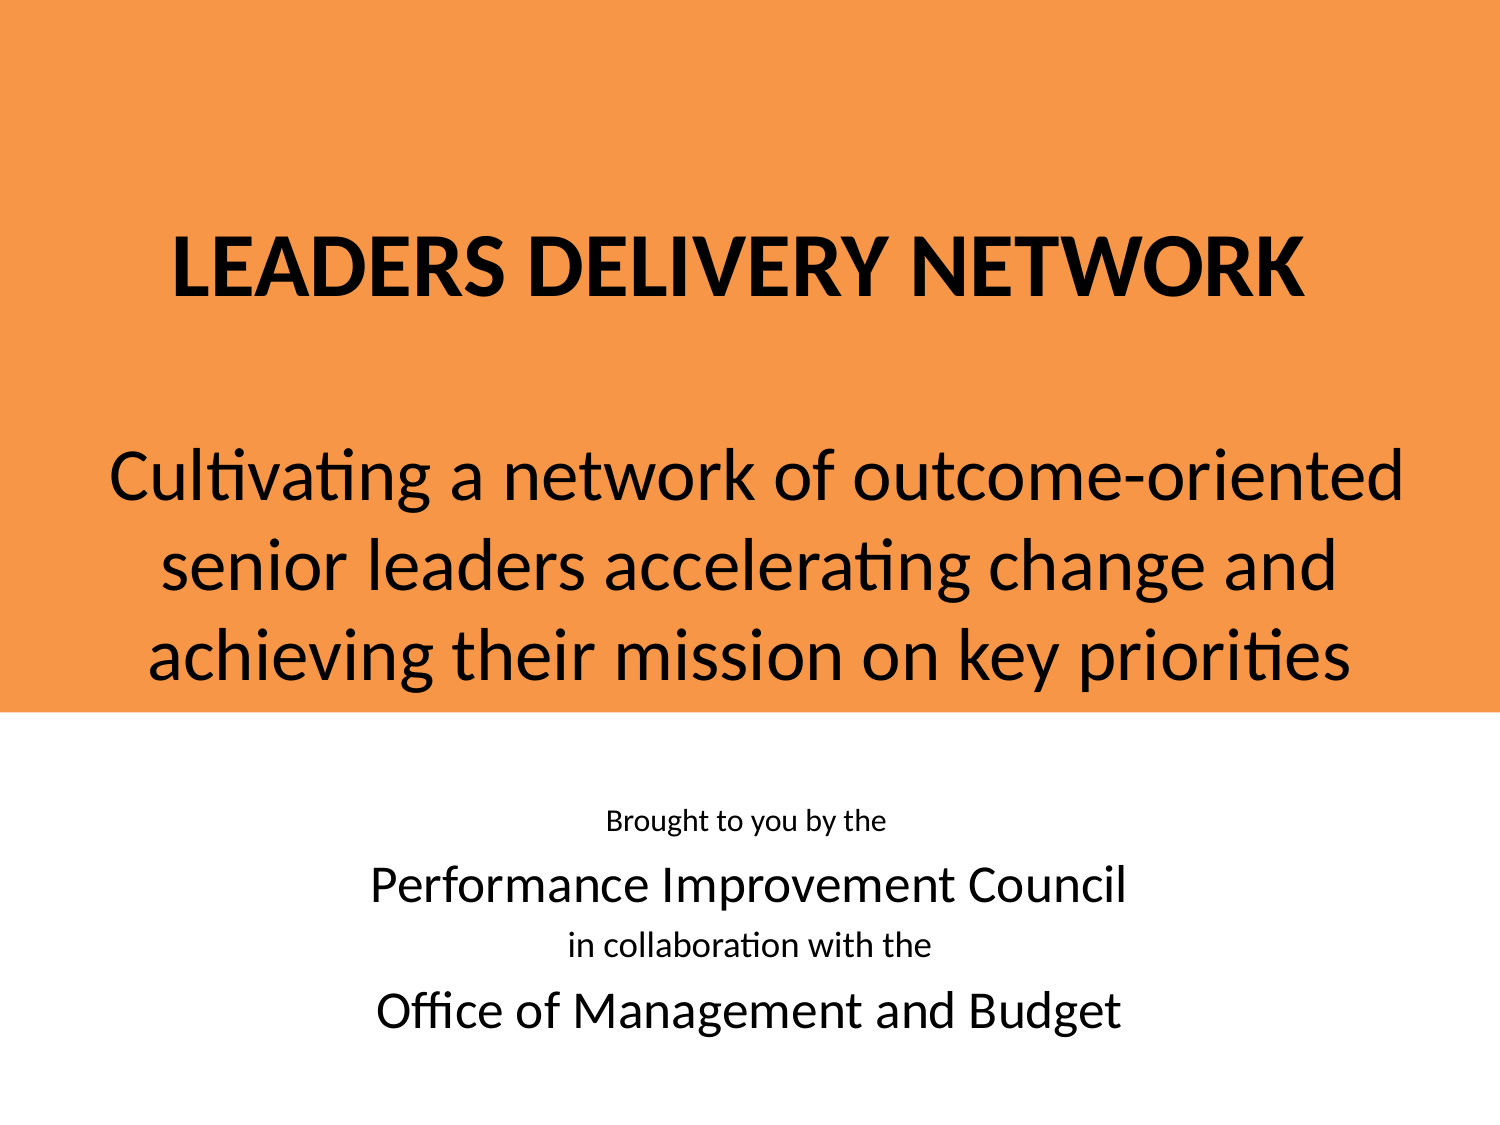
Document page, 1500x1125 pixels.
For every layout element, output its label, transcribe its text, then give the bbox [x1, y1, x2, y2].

list Brought to you by the Performance Improvement Council in collaboration with the Office of Management and Budget [75, 737, 1425, 1050]
title Leaders Delivery Network Cultivating a network of outcome-oriented senior leaders accelerating change and achieving their mission on key priorities [0, 0, 1500, 713]
